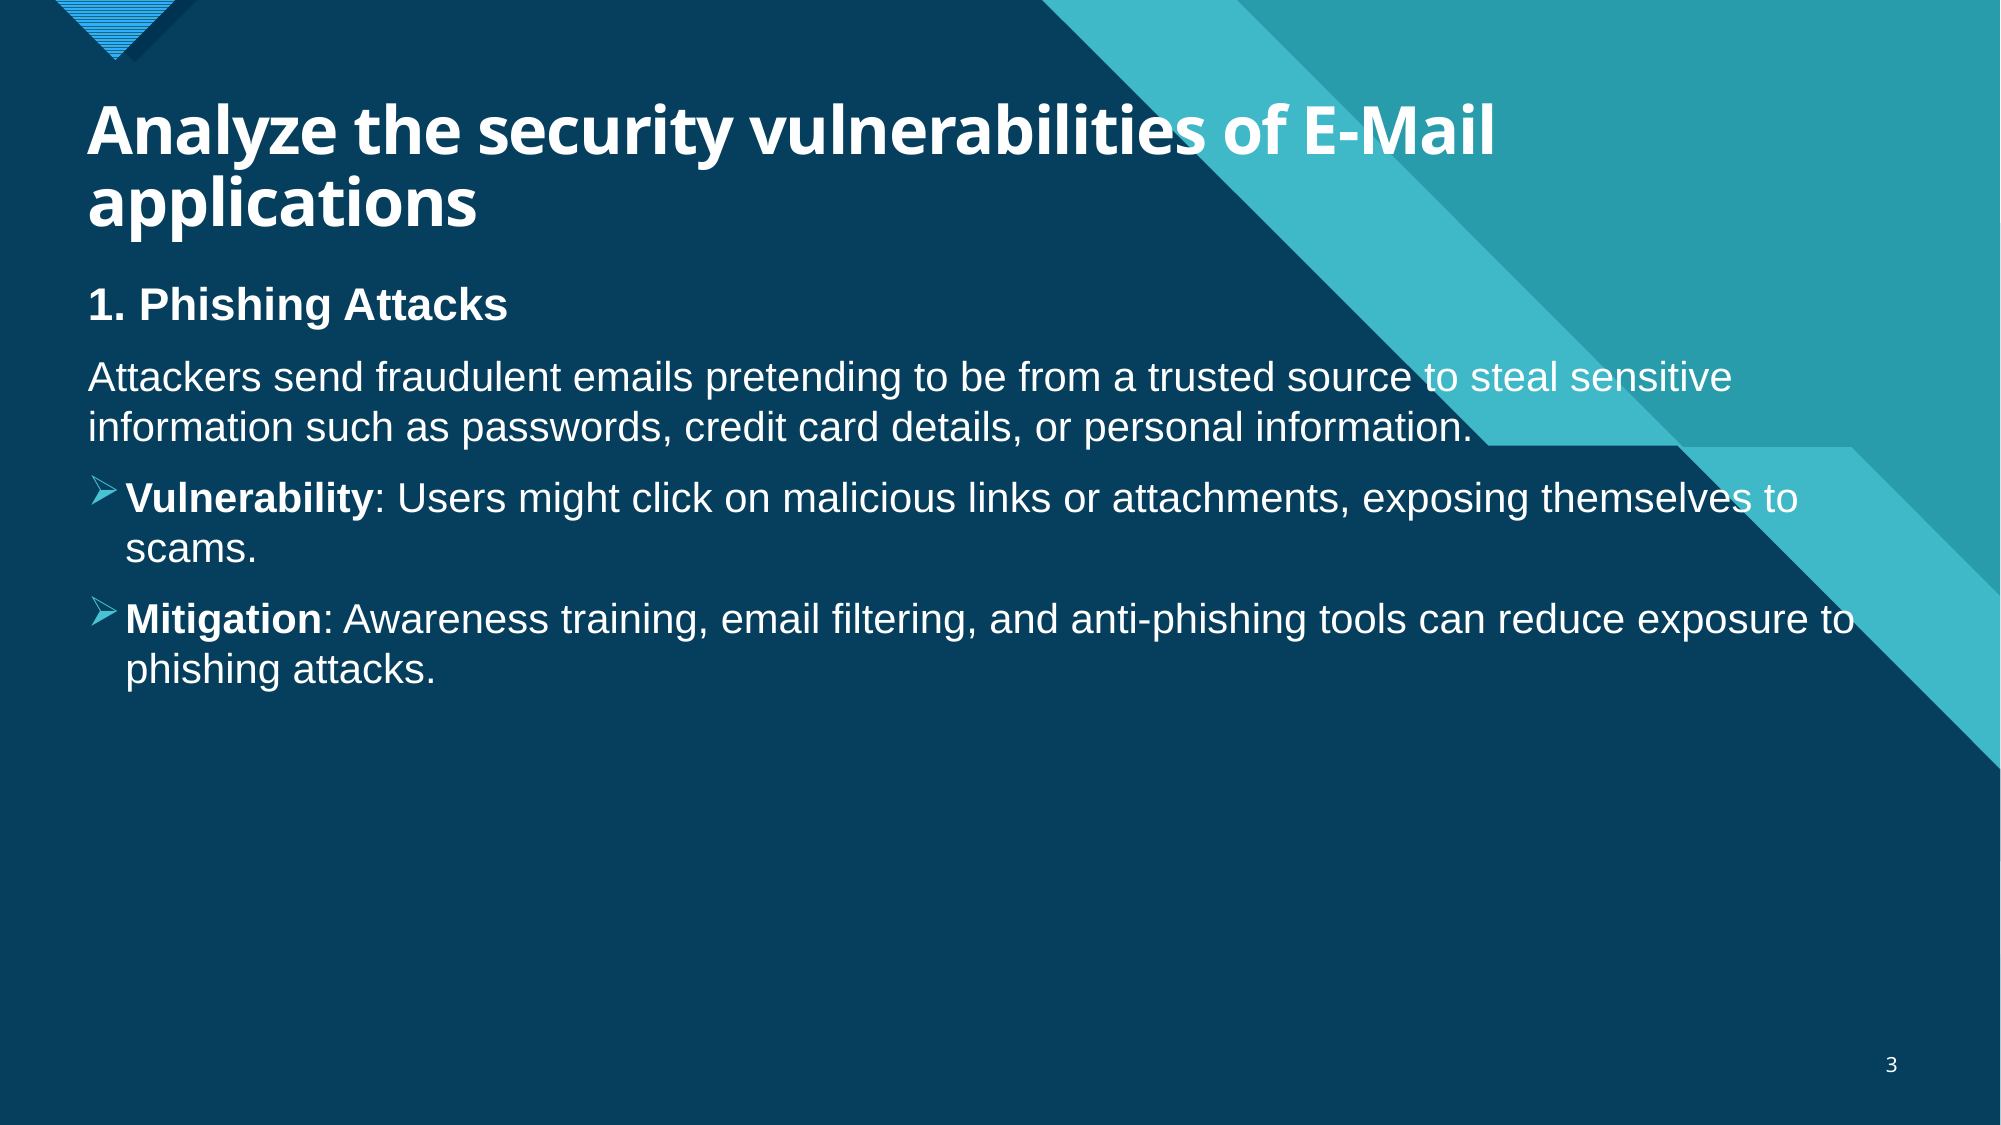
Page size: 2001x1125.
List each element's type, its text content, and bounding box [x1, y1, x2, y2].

slide_number 3 [1845, 1035, 1913, 1096]
list 1. Phishing Attacks Attackers send fraudulent emails pretending to be from a trusted source to steal sensitive information such as passwords, credit card details, or personal information. Vulnerability: Users might click on malicious links or attachments, exposing themselves to scams. Mitigation: Awareness training, email filtering, and anti-phishing tools can reduce exposure to phishing attacks. [72, 266, 1888, 939]
title Analyze the security vulnerabilities of E-Mail applications [72, 89, 1913, 177]
